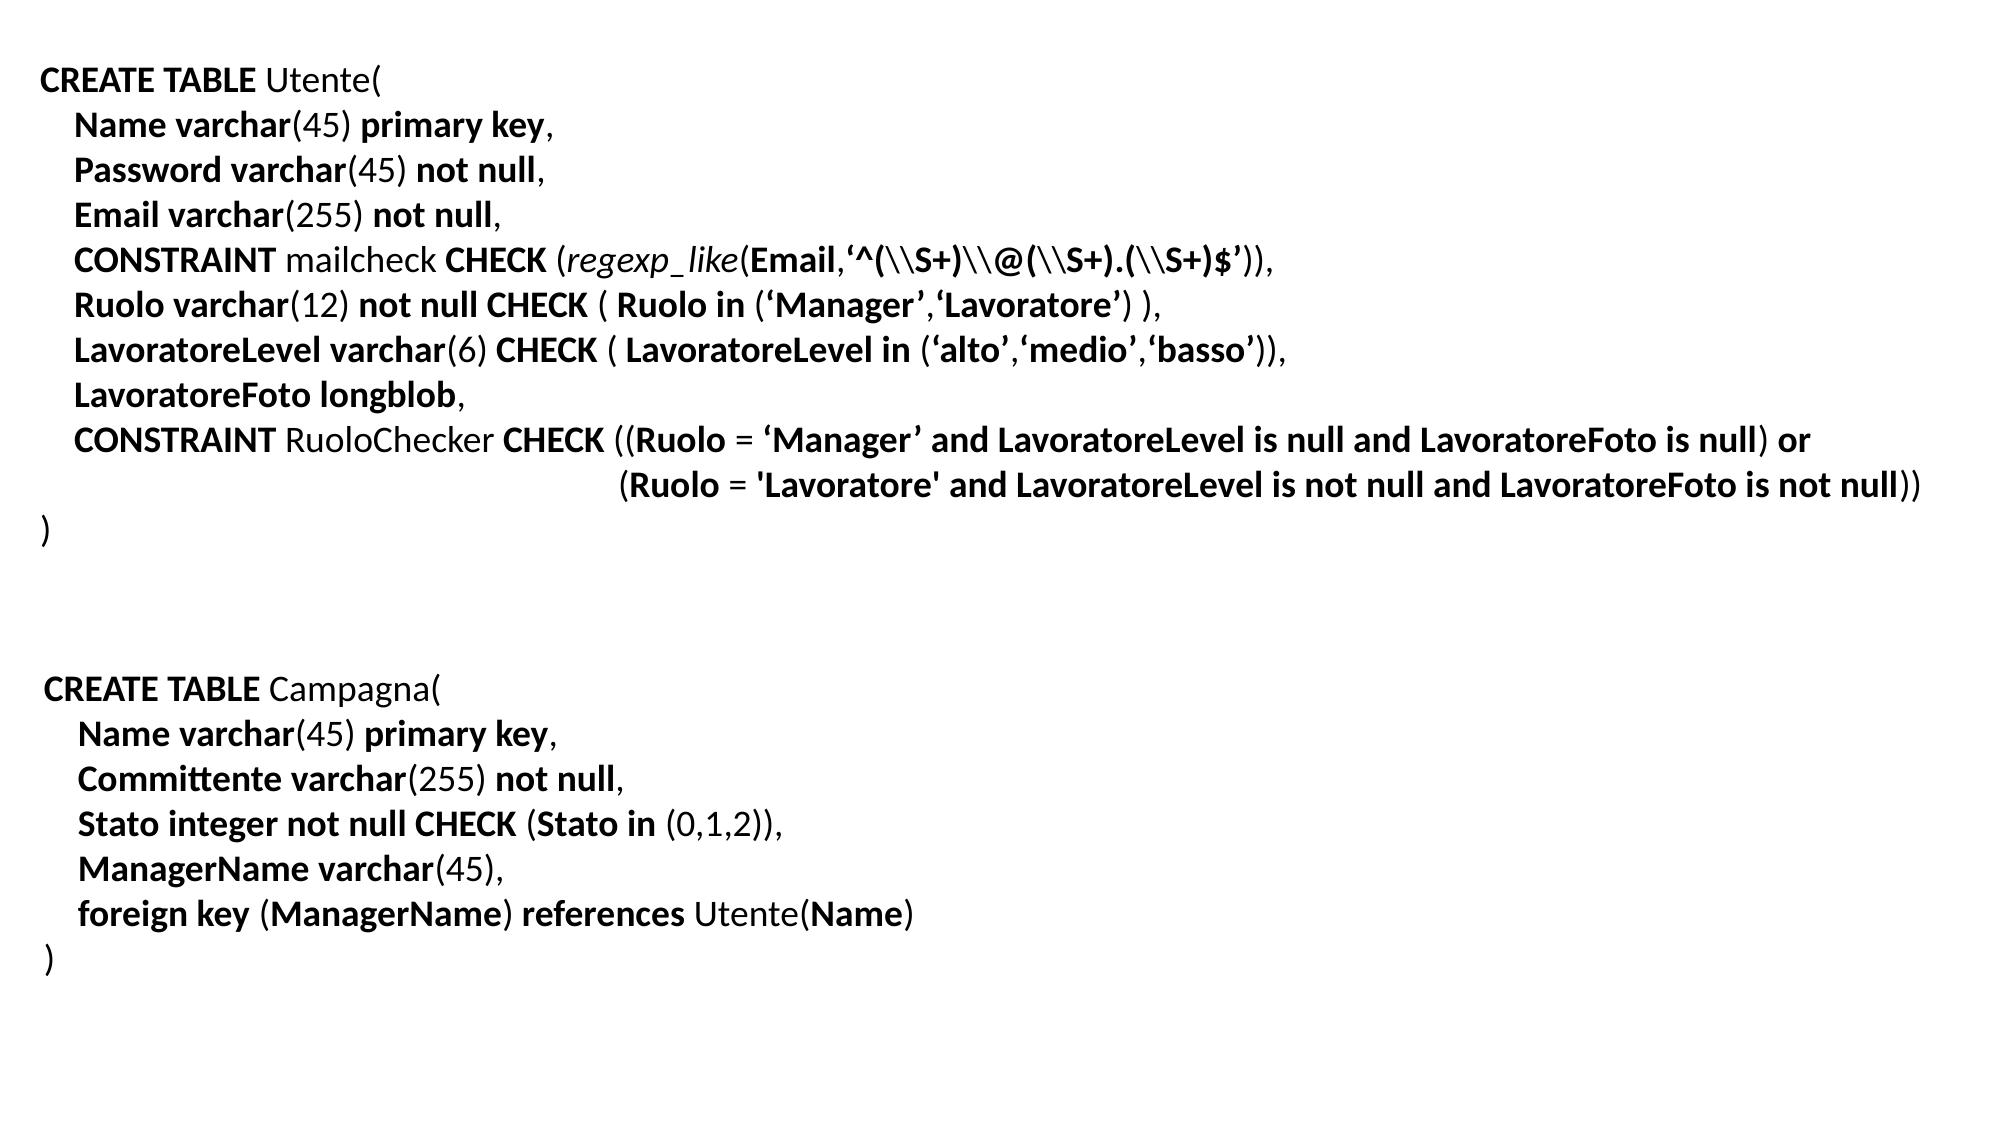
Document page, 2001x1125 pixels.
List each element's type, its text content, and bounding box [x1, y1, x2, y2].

text_box CREATE TABLE Campagna( Name varchar(45) primary key, Committente varchar(255) not null, Stato integer not null CHECK (Stato in (0,1,2)), ManagerName varchar(45), foreign key (ManagerName) references Utente(Name) ) [29, 656, 930, 987]
text_box CREATE TABLE Utente( Name varchar(45) primary key, Password varchar(45) not null, Email varchar(255) not null, CONSTRAINT mailcheck CHECK (regexp_like(Email,‘^(\\S+)\\@(\\S+).(\\S+)$’)), Ruolo varchar(12) not null CHECK ( Ruolo in (‘Manager’,‘Lavoratore’) ), LavoratoreLevel varchar(6) CHECK ( LavoratoreLevel in (‘alto’,‘medio’,‘basso’)), LavoratoreFoto longblob, CONSTRAINT RuoloChecker CHECK ((Ruolo = ‘Manager’ and LavoratoreLevel is null and LavoratoreFoto is null) or (Ruolo = 'Lavoratore' and LavoratoreLevel is not null and LavoratoreFoto is not null)) ) [25, 47, 1944, 558]
